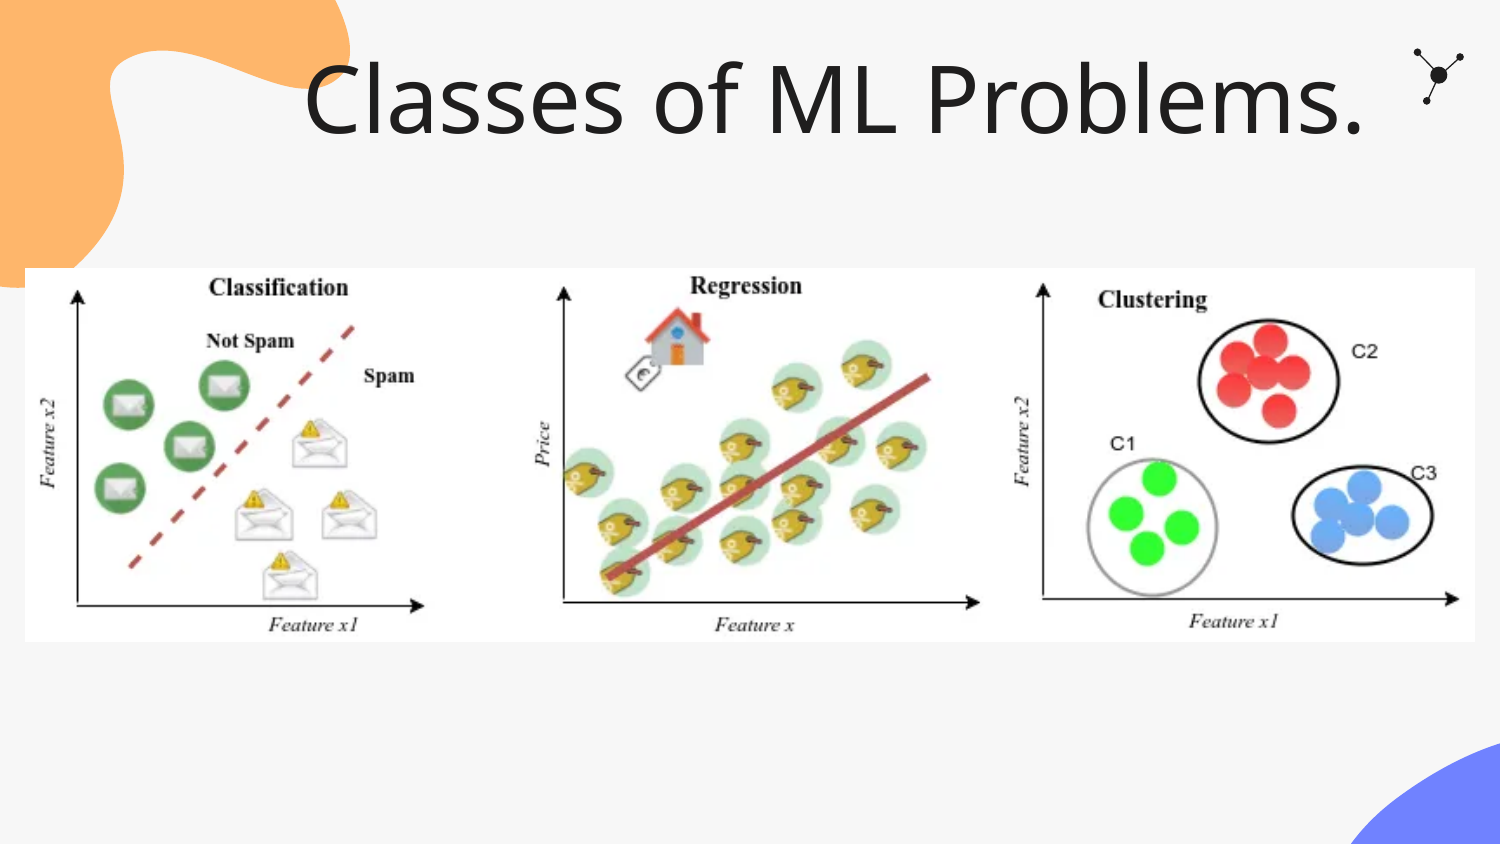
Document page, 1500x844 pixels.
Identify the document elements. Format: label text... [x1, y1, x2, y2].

title Classes of ML Problems. [118, 72, 1382, 167]
picture [25, 268, 1475, 642]
